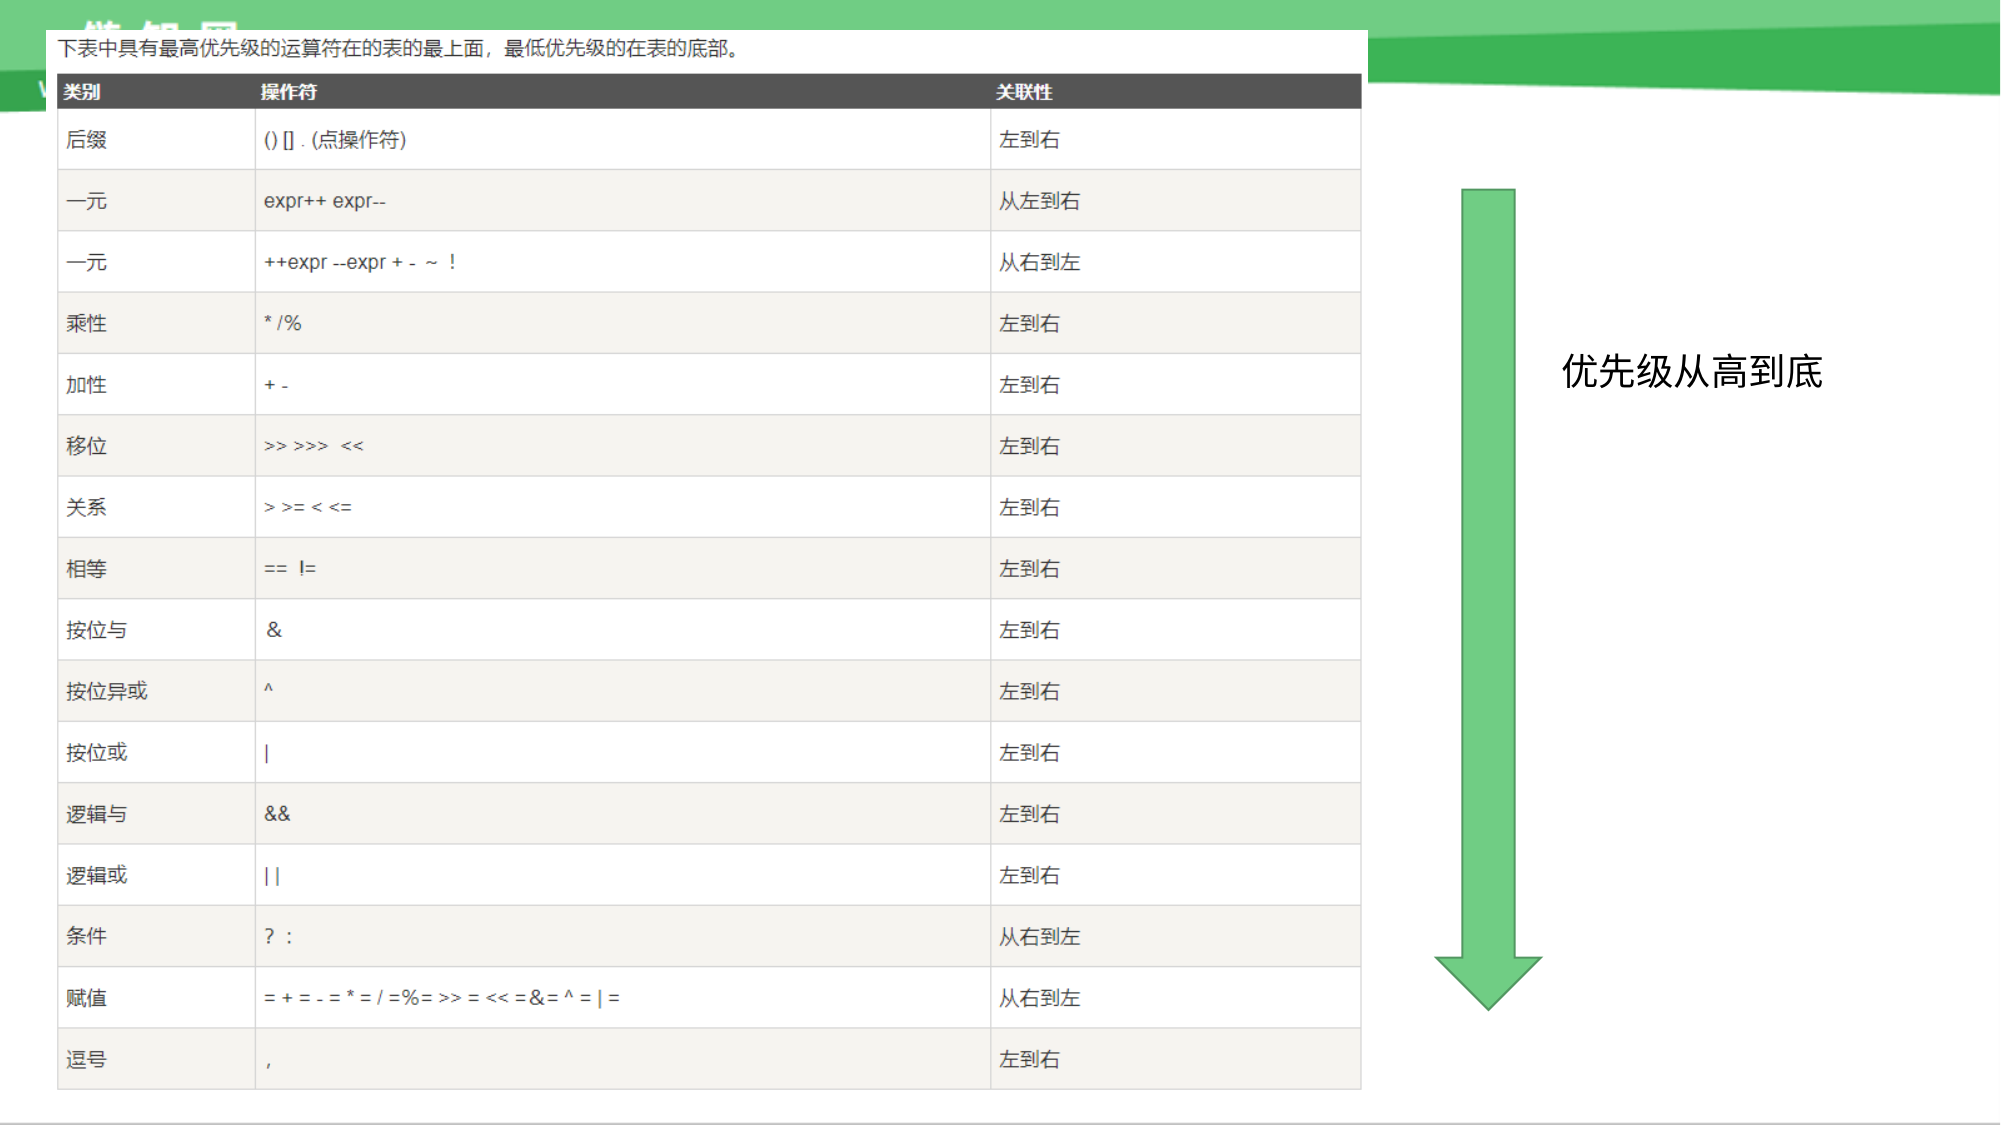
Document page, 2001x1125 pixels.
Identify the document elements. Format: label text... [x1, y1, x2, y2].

text_box [1433, 188, 1544, 1012]
picture [0, 0, 2001, 1125]
text_box 优先级从高到底 [1546, 340, 1894, 401]
